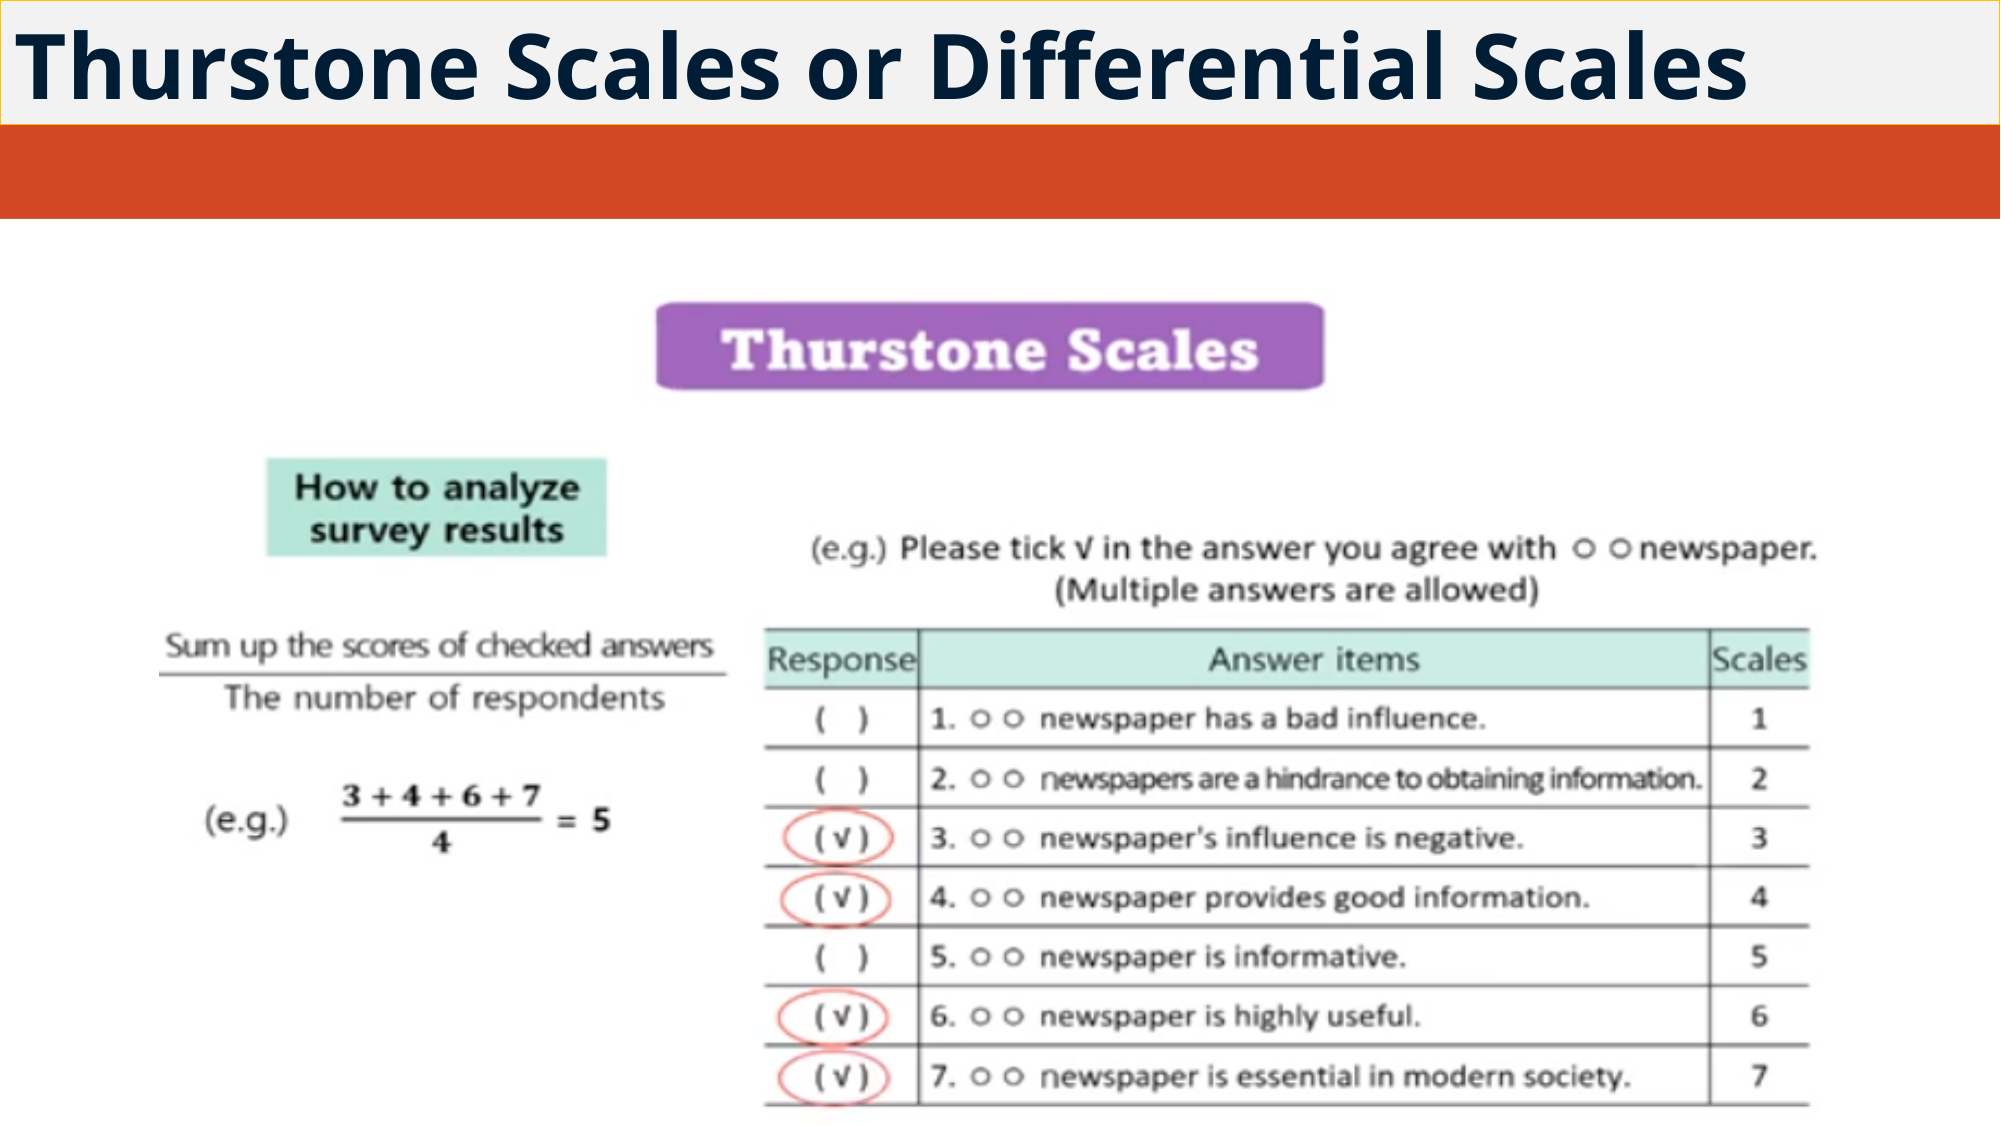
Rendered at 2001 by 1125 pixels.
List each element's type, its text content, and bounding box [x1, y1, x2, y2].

title Thurstone Scales or Differential Scales [0, 0, 2000, 125]
picture [159, 230, 1838, 1125]
